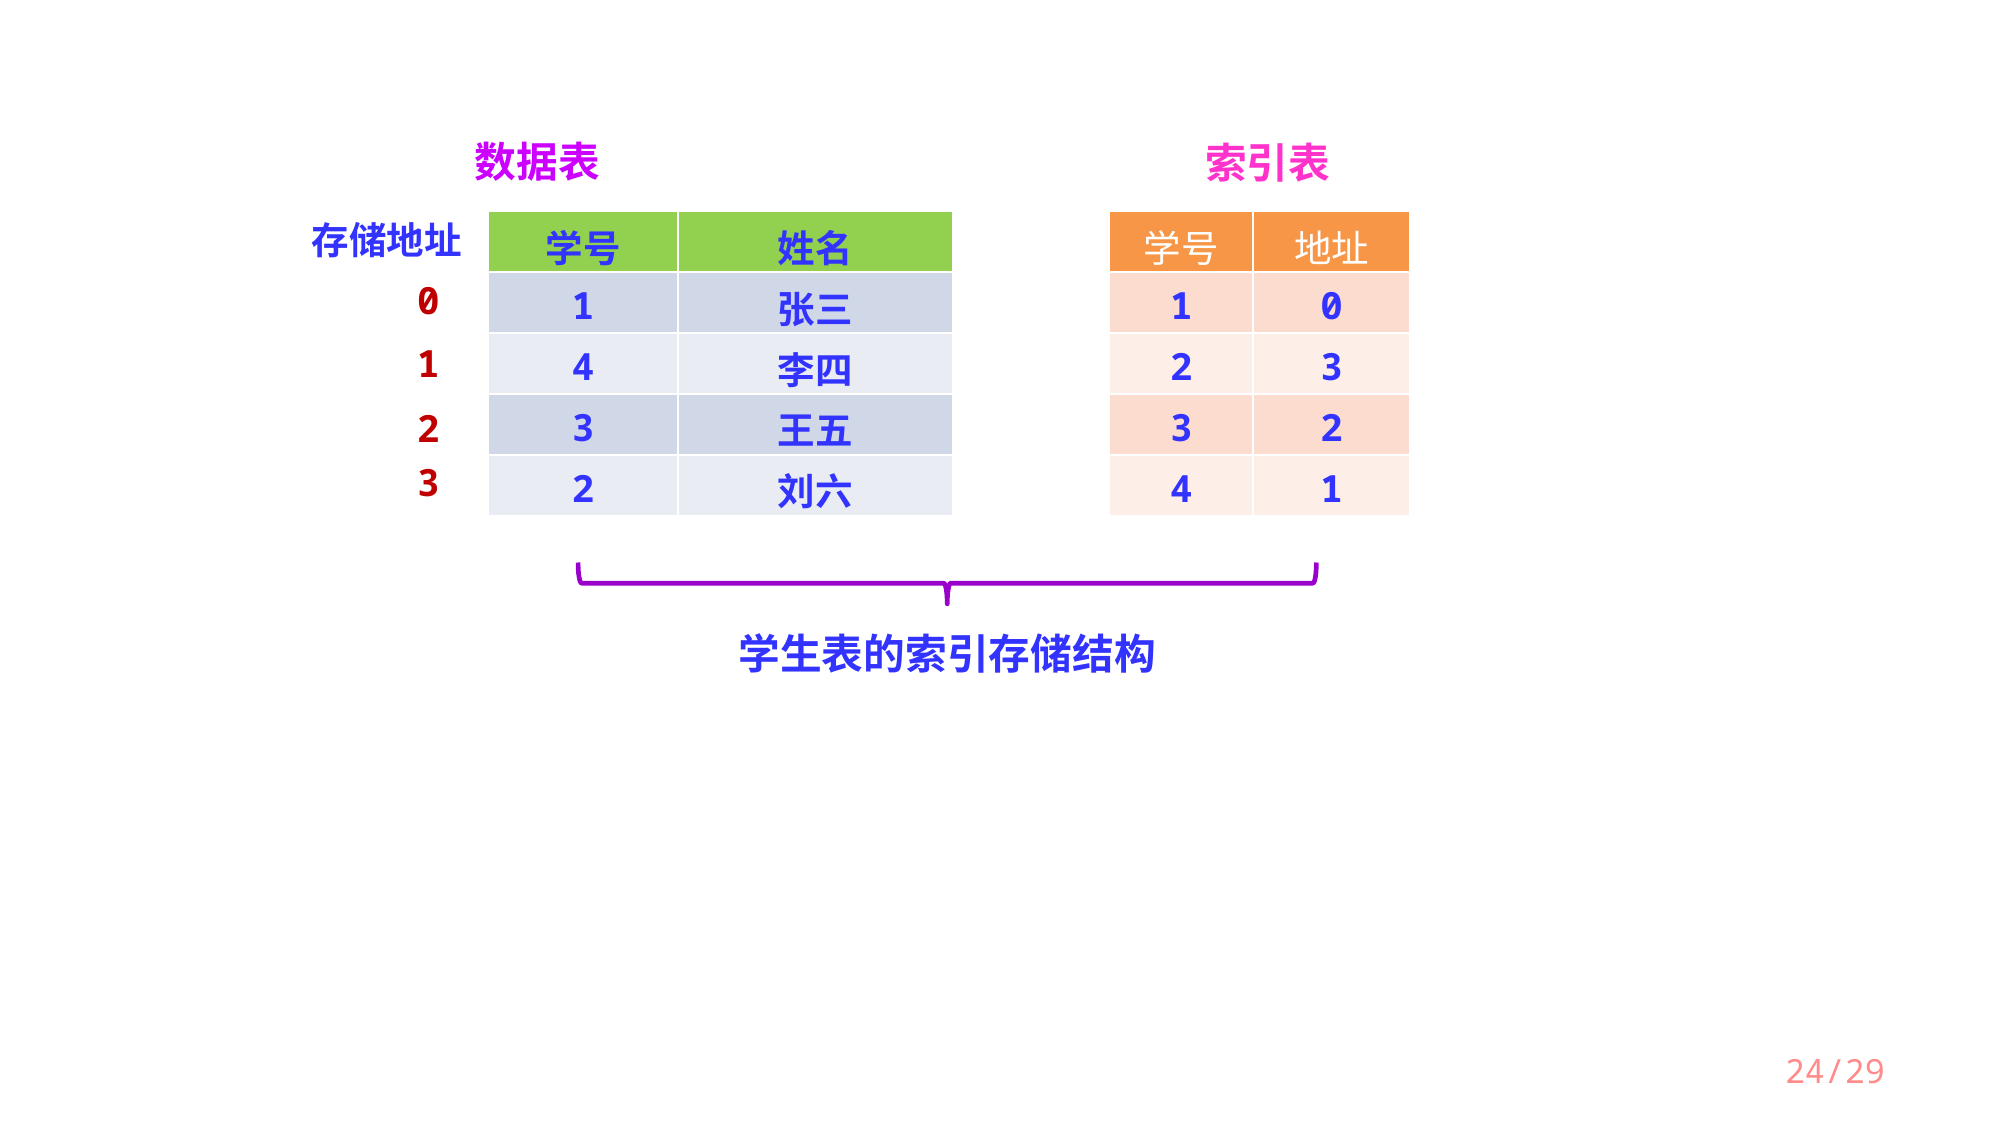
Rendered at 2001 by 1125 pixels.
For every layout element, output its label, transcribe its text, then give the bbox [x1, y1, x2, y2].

table_cell 1 [1254, 456, 1409, 515]
text_box 1 [402, 332, 473, 393]
text_box 3 [402, 451, 473, 511]
table_cell 3 [1254, 334, 1409, 393]
text_box 索引表 [1179, 129, 1356, 195]
text_box 2 [402, 397, 473, 451]
table_cell 1 [489, 273, 677, 332]
table_cell 王五 [679, 395, 952, 454]
table_cell 李四 [679, 334, 952, 393]
table_cell 张三 [679, 273, 952, 332]
table_cell 2 [1254, 395, 1409, 454]
table_cell 刘六 [679, 456, 952, 515]
table_header 姓名 [679, 212, 952, 271]
table_cell 1 [1110, 273, 1252, 332]
table_cell 3 [489, 395, 677, 454]
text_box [577, 562, 1317, 687]
text_box 数据表 [449, 128, 625, 194]
table_header 学号 [489, 212, 677, 271]
slide_number 24 [1433, 1042, 1900, 1103]
table_cell 4 [1110, 456, 1252, 515]
text_box 存储地址 [296, 209, 485, 270]
table_cell 4 [489, 334, 677, 393]
table_cell 3 [1110, 395, 1252, 454]
table_cell 2 [1110, 334, 1252, 393]
table_header 地址 [1254, 212, 1409, 271]
table_cell 2 [489, 456, 677, 515]
table_cell 0 [1254, 273, 1409, 332]
table_header 学号 [1110, 212, 1252, 271]
text_box 0 [402, 270, 473, 330]
